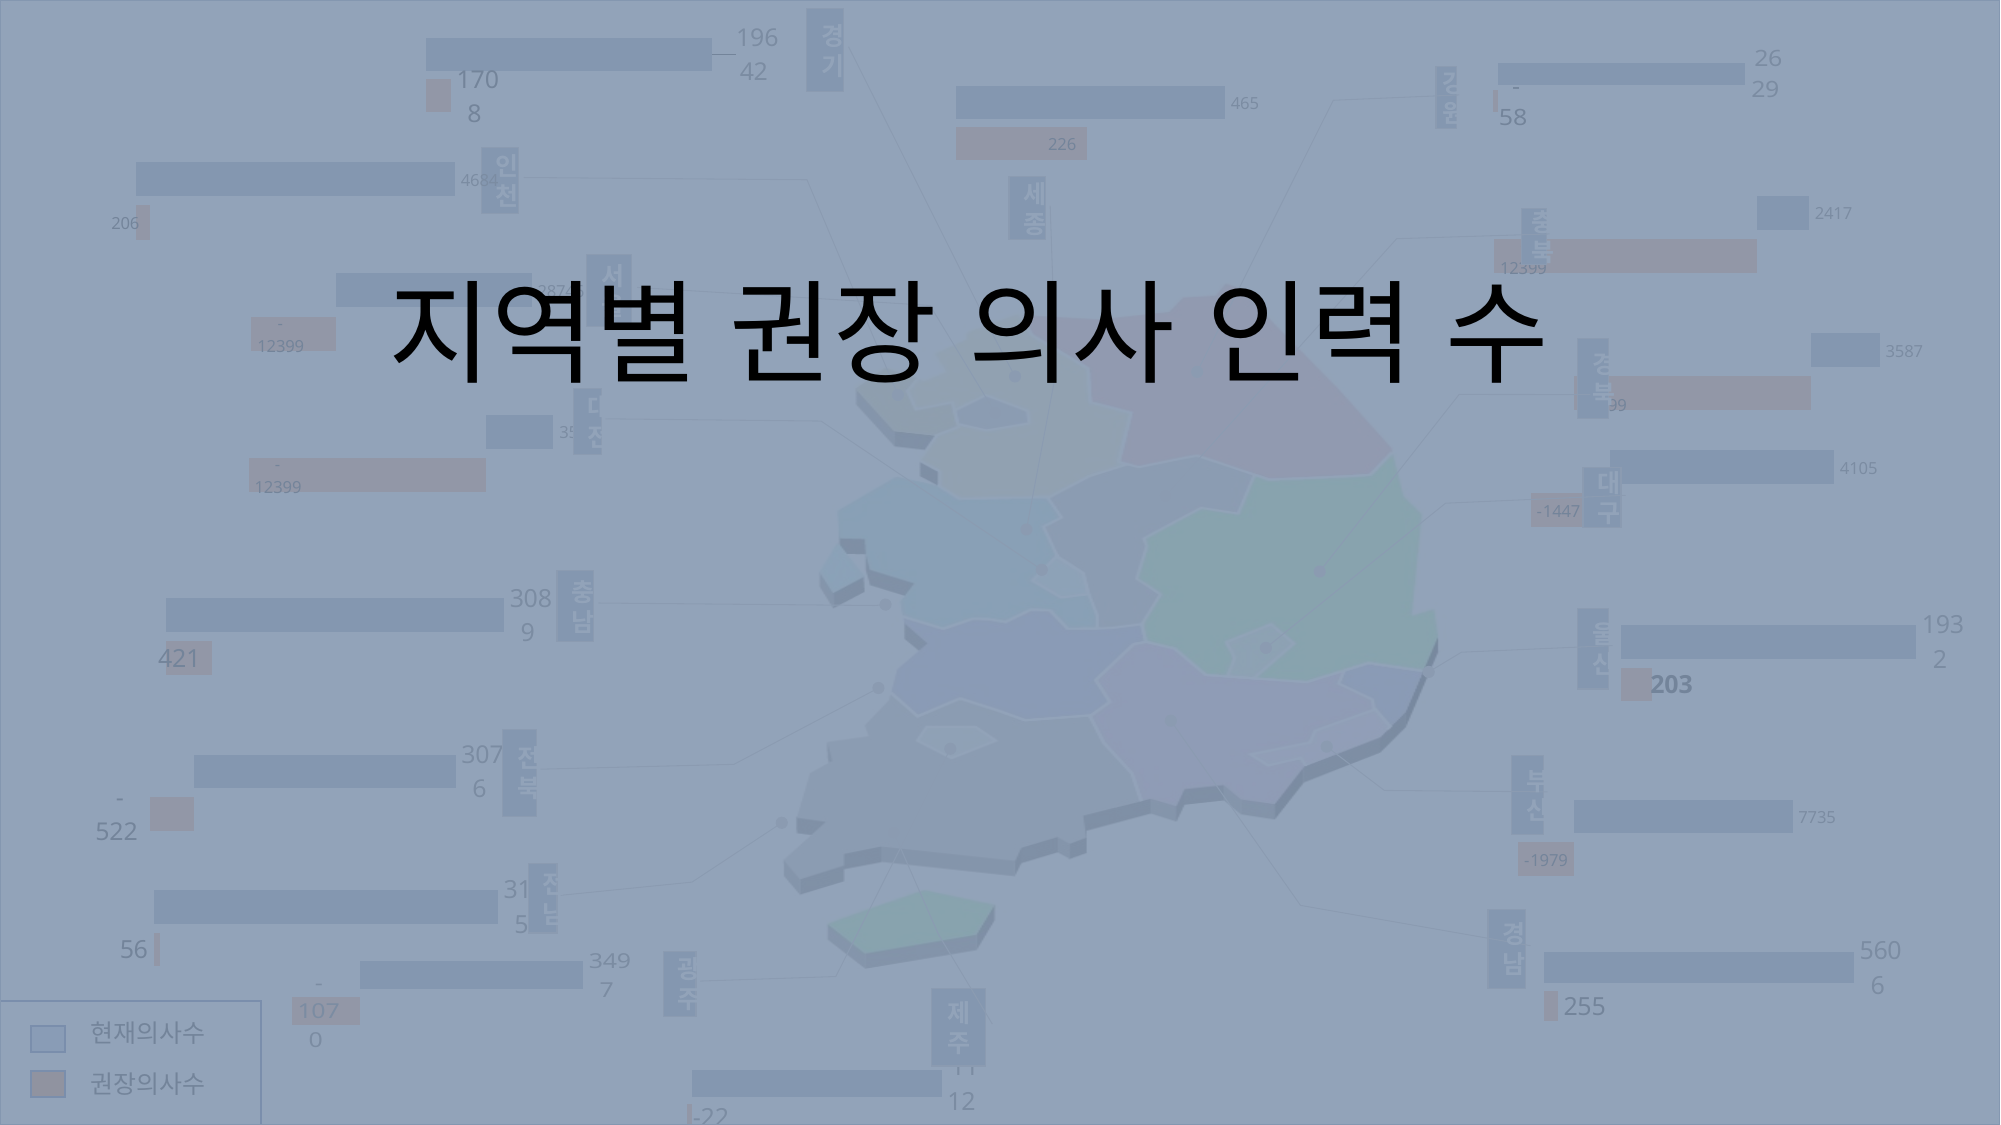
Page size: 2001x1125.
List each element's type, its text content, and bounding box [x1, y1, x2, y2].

chart [127, 541, 584, 689]
chart [928, 33, 1273, 176]
chart [72, 700, 992, 1125]
text_box 지역별 권장 의사 인력 수 [607, 254, 696, 405]
chart [1511, 902, 1908, 1036]
chart [1583, 570, 2000, 718]
text_box [0, 0, 2000, 1125]
picture [696, 225, 1525, 1010]
chart [103, 0, 826, 508]
chart [1419, 28, 1812, 133]
chart [1456, 134, 1963, 543]
chart [1423, 744, 1895, 893]
